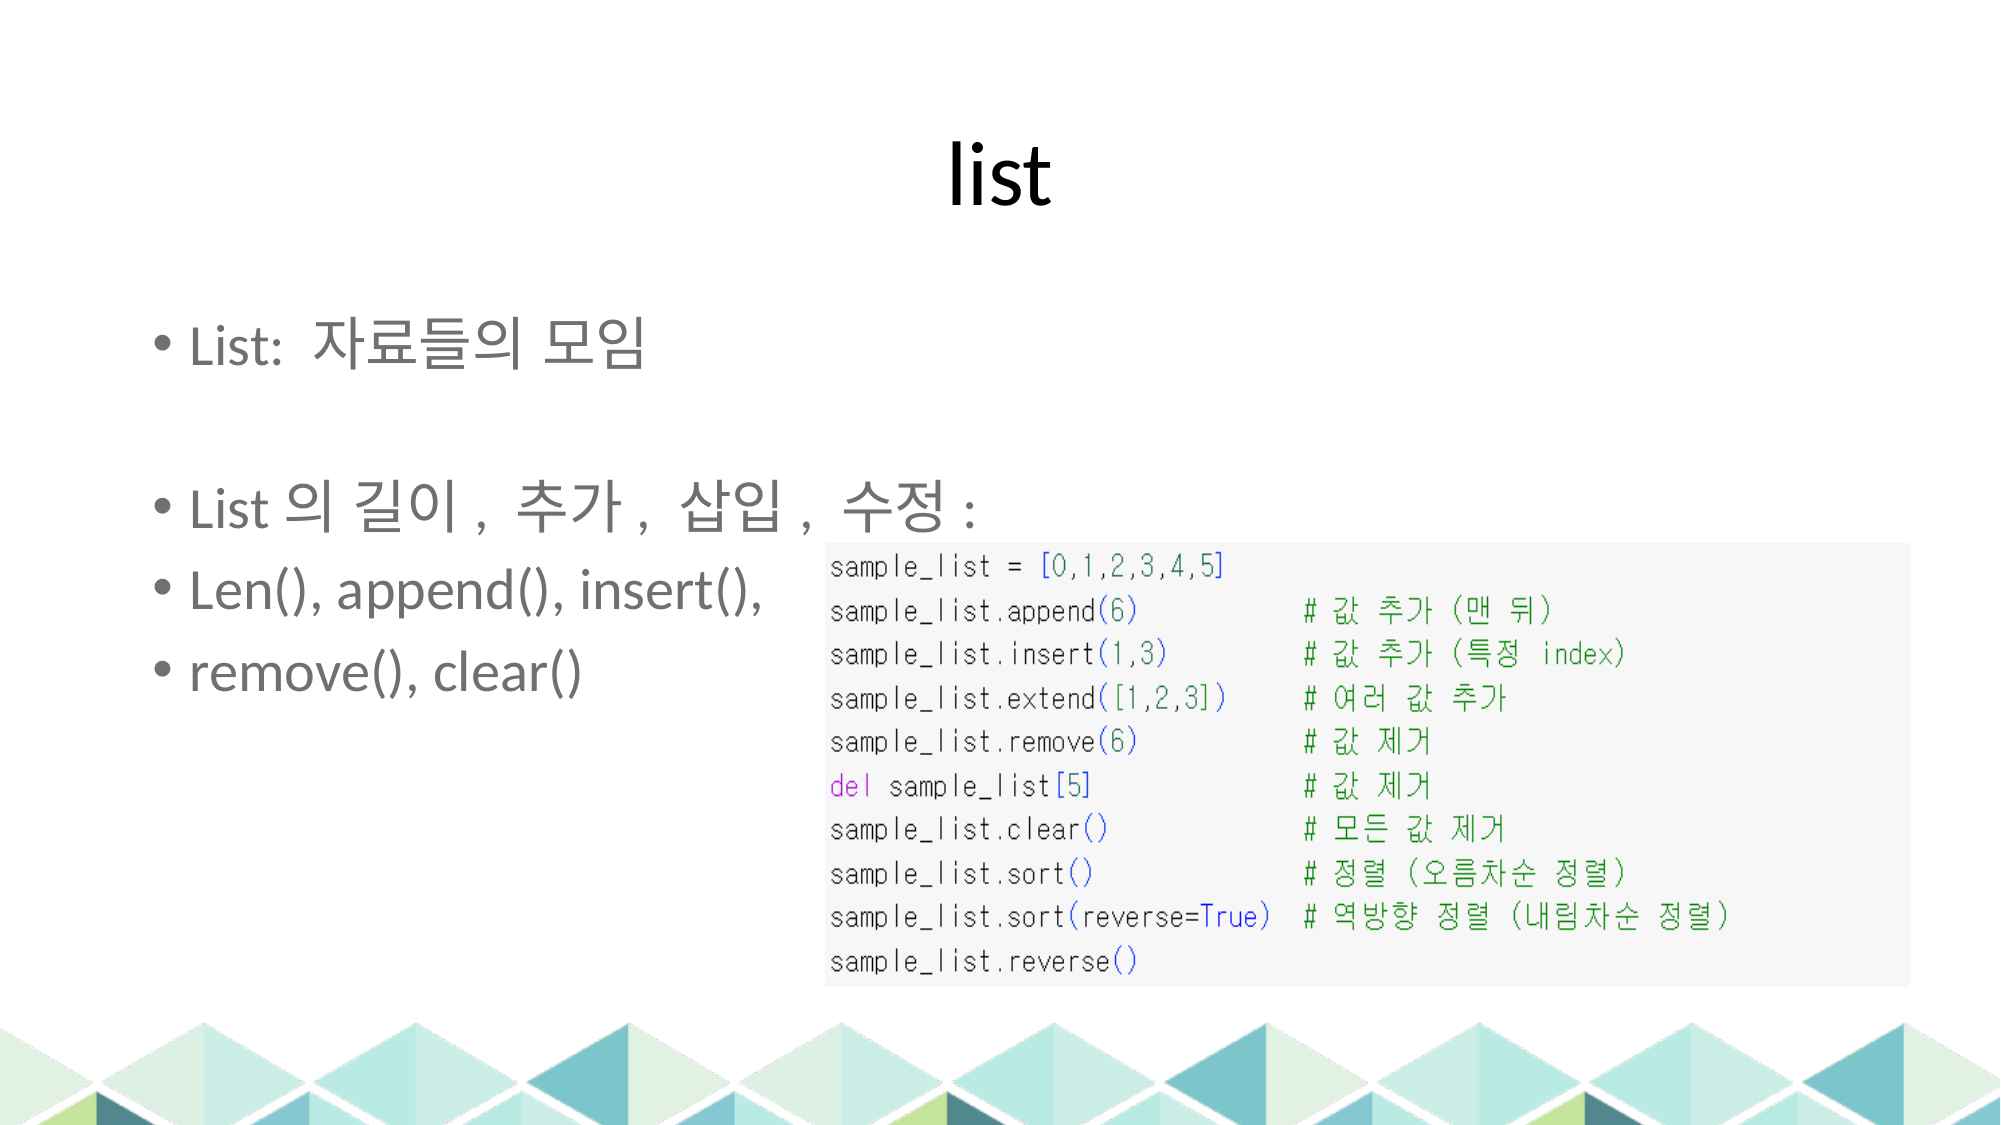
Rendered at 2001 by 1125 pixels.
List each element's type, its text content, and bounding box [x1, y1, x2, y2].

list List: 자료들의 모임 List의 길이, 추가, 삽입, 수정: Len(), append(), insert(), remove(), clear() [137, 299, 1863, 1014]
title list [137, 59, 1863, 278]
picture [0, 0, 2001, 1125]
